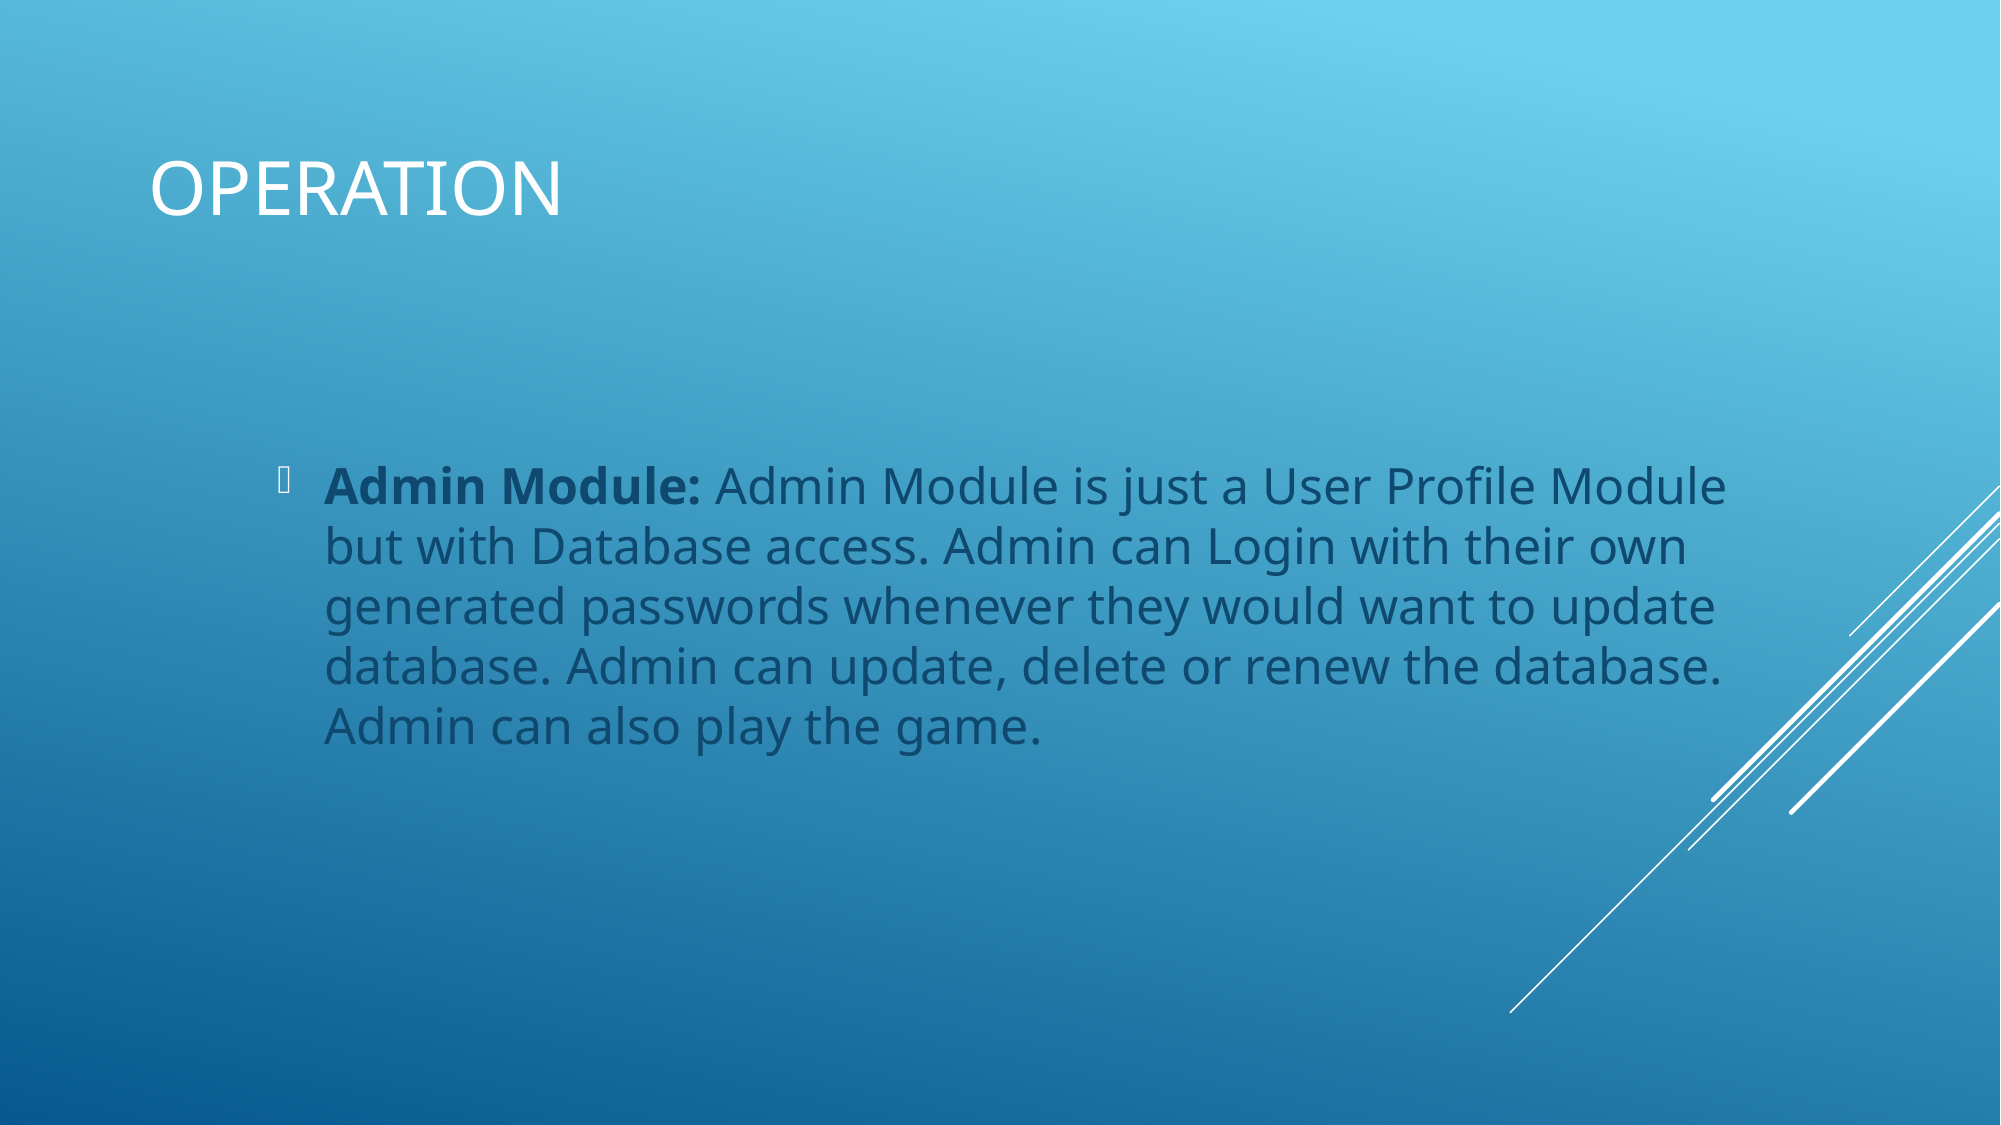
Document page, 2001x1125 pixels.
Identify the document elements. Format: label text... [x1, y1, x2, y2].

title Operation [133, 61, 1534, 309]
list Admin Module: Admin Module is just a User Profile Module but with Database access. Admin can Login with their own generated passwords whenever they would want to update database. Admin can update, delete or renew the database. Admin can also play the game. [262, 319, 1783, 889]
